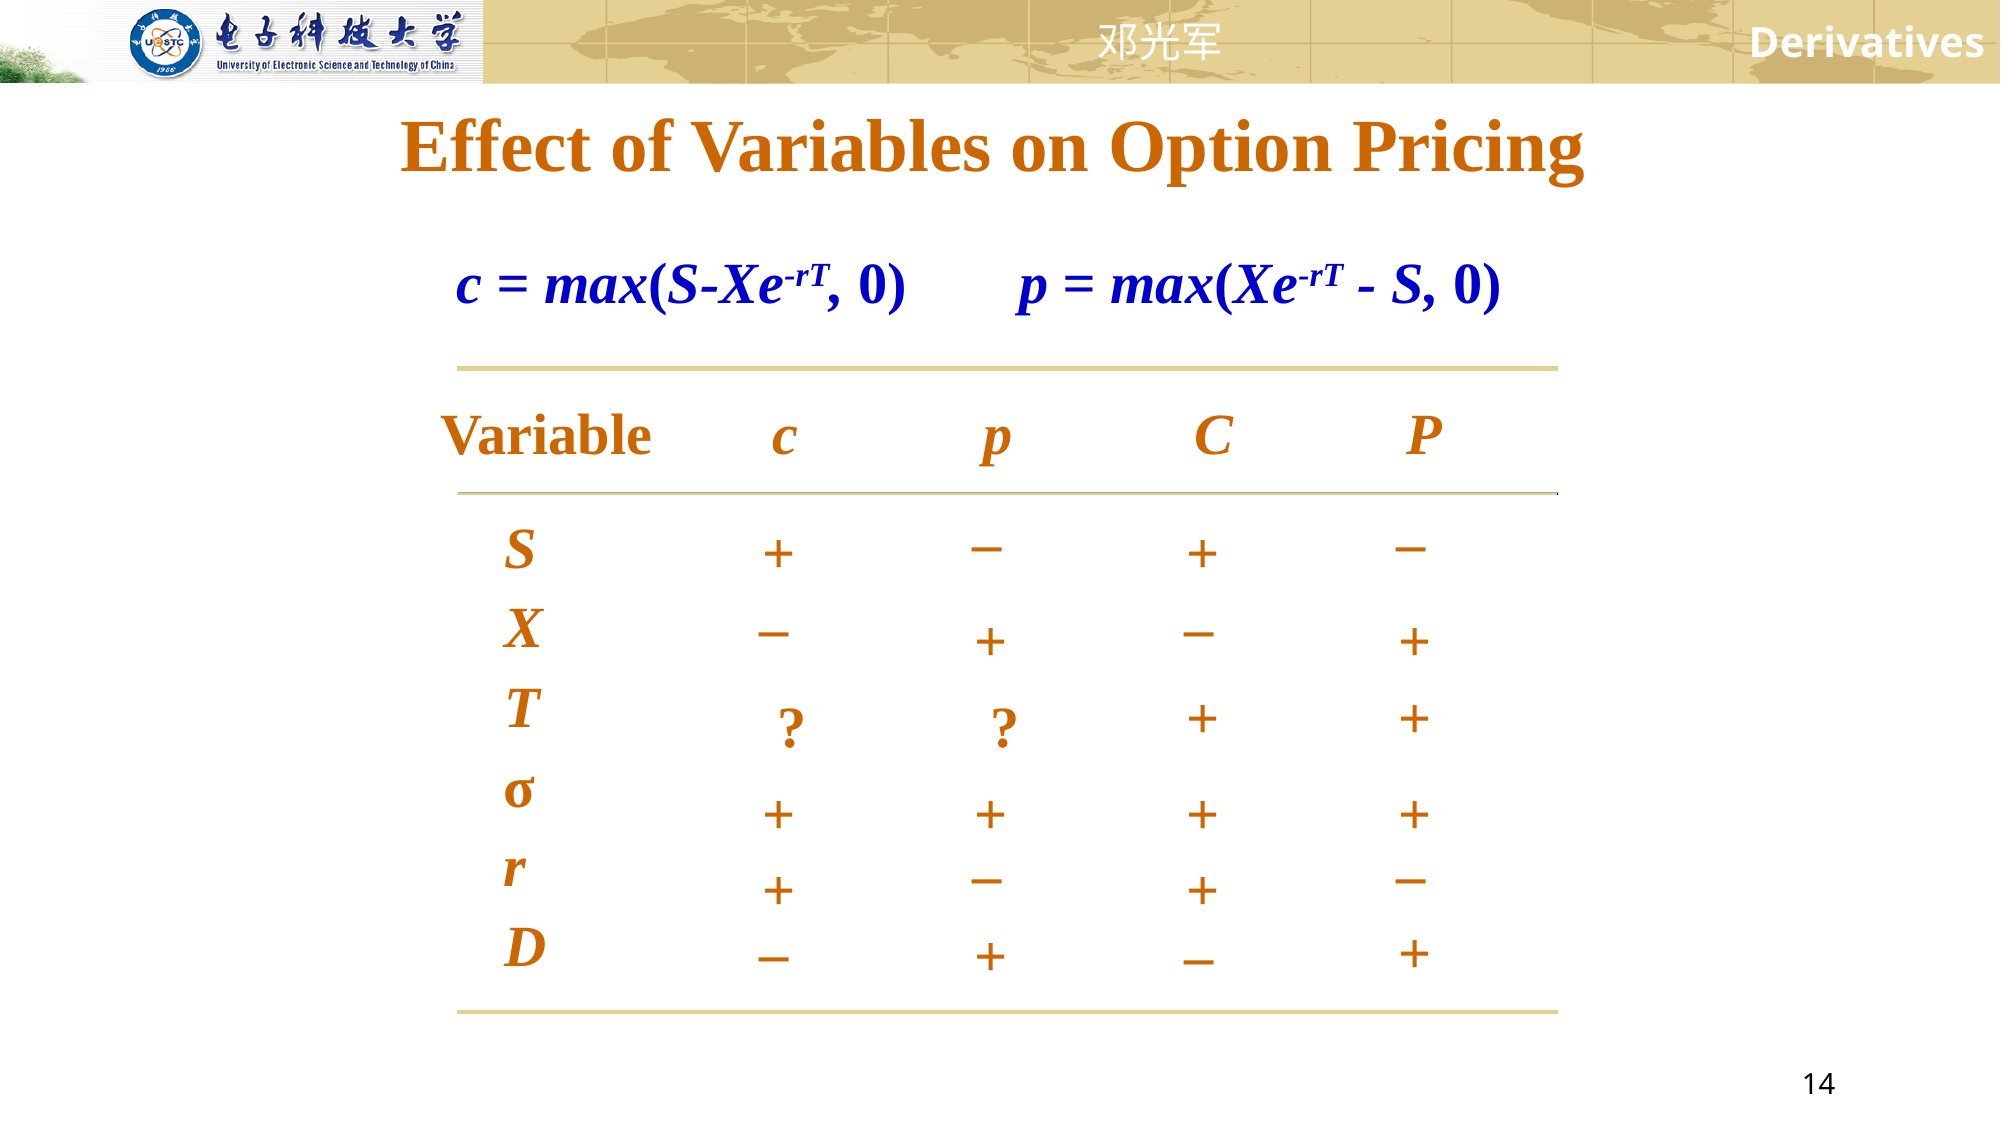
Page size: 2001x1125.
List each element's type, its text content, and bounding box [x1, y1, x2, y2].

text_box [458, 368, 1557, 1013]
title Effect of Variables on Option Pricing [385, 70, 1671, 212]
text_box c = max(S-Xe-rT, 0) [441, 237, 923, 323]
picture [0, 0, 483, 83]
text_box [762, 681, 1035, 768]
text_box p = max(Xe-rT - S, 0) [929, 237, 1518, 323]
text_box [424, 388, 669, 986]
